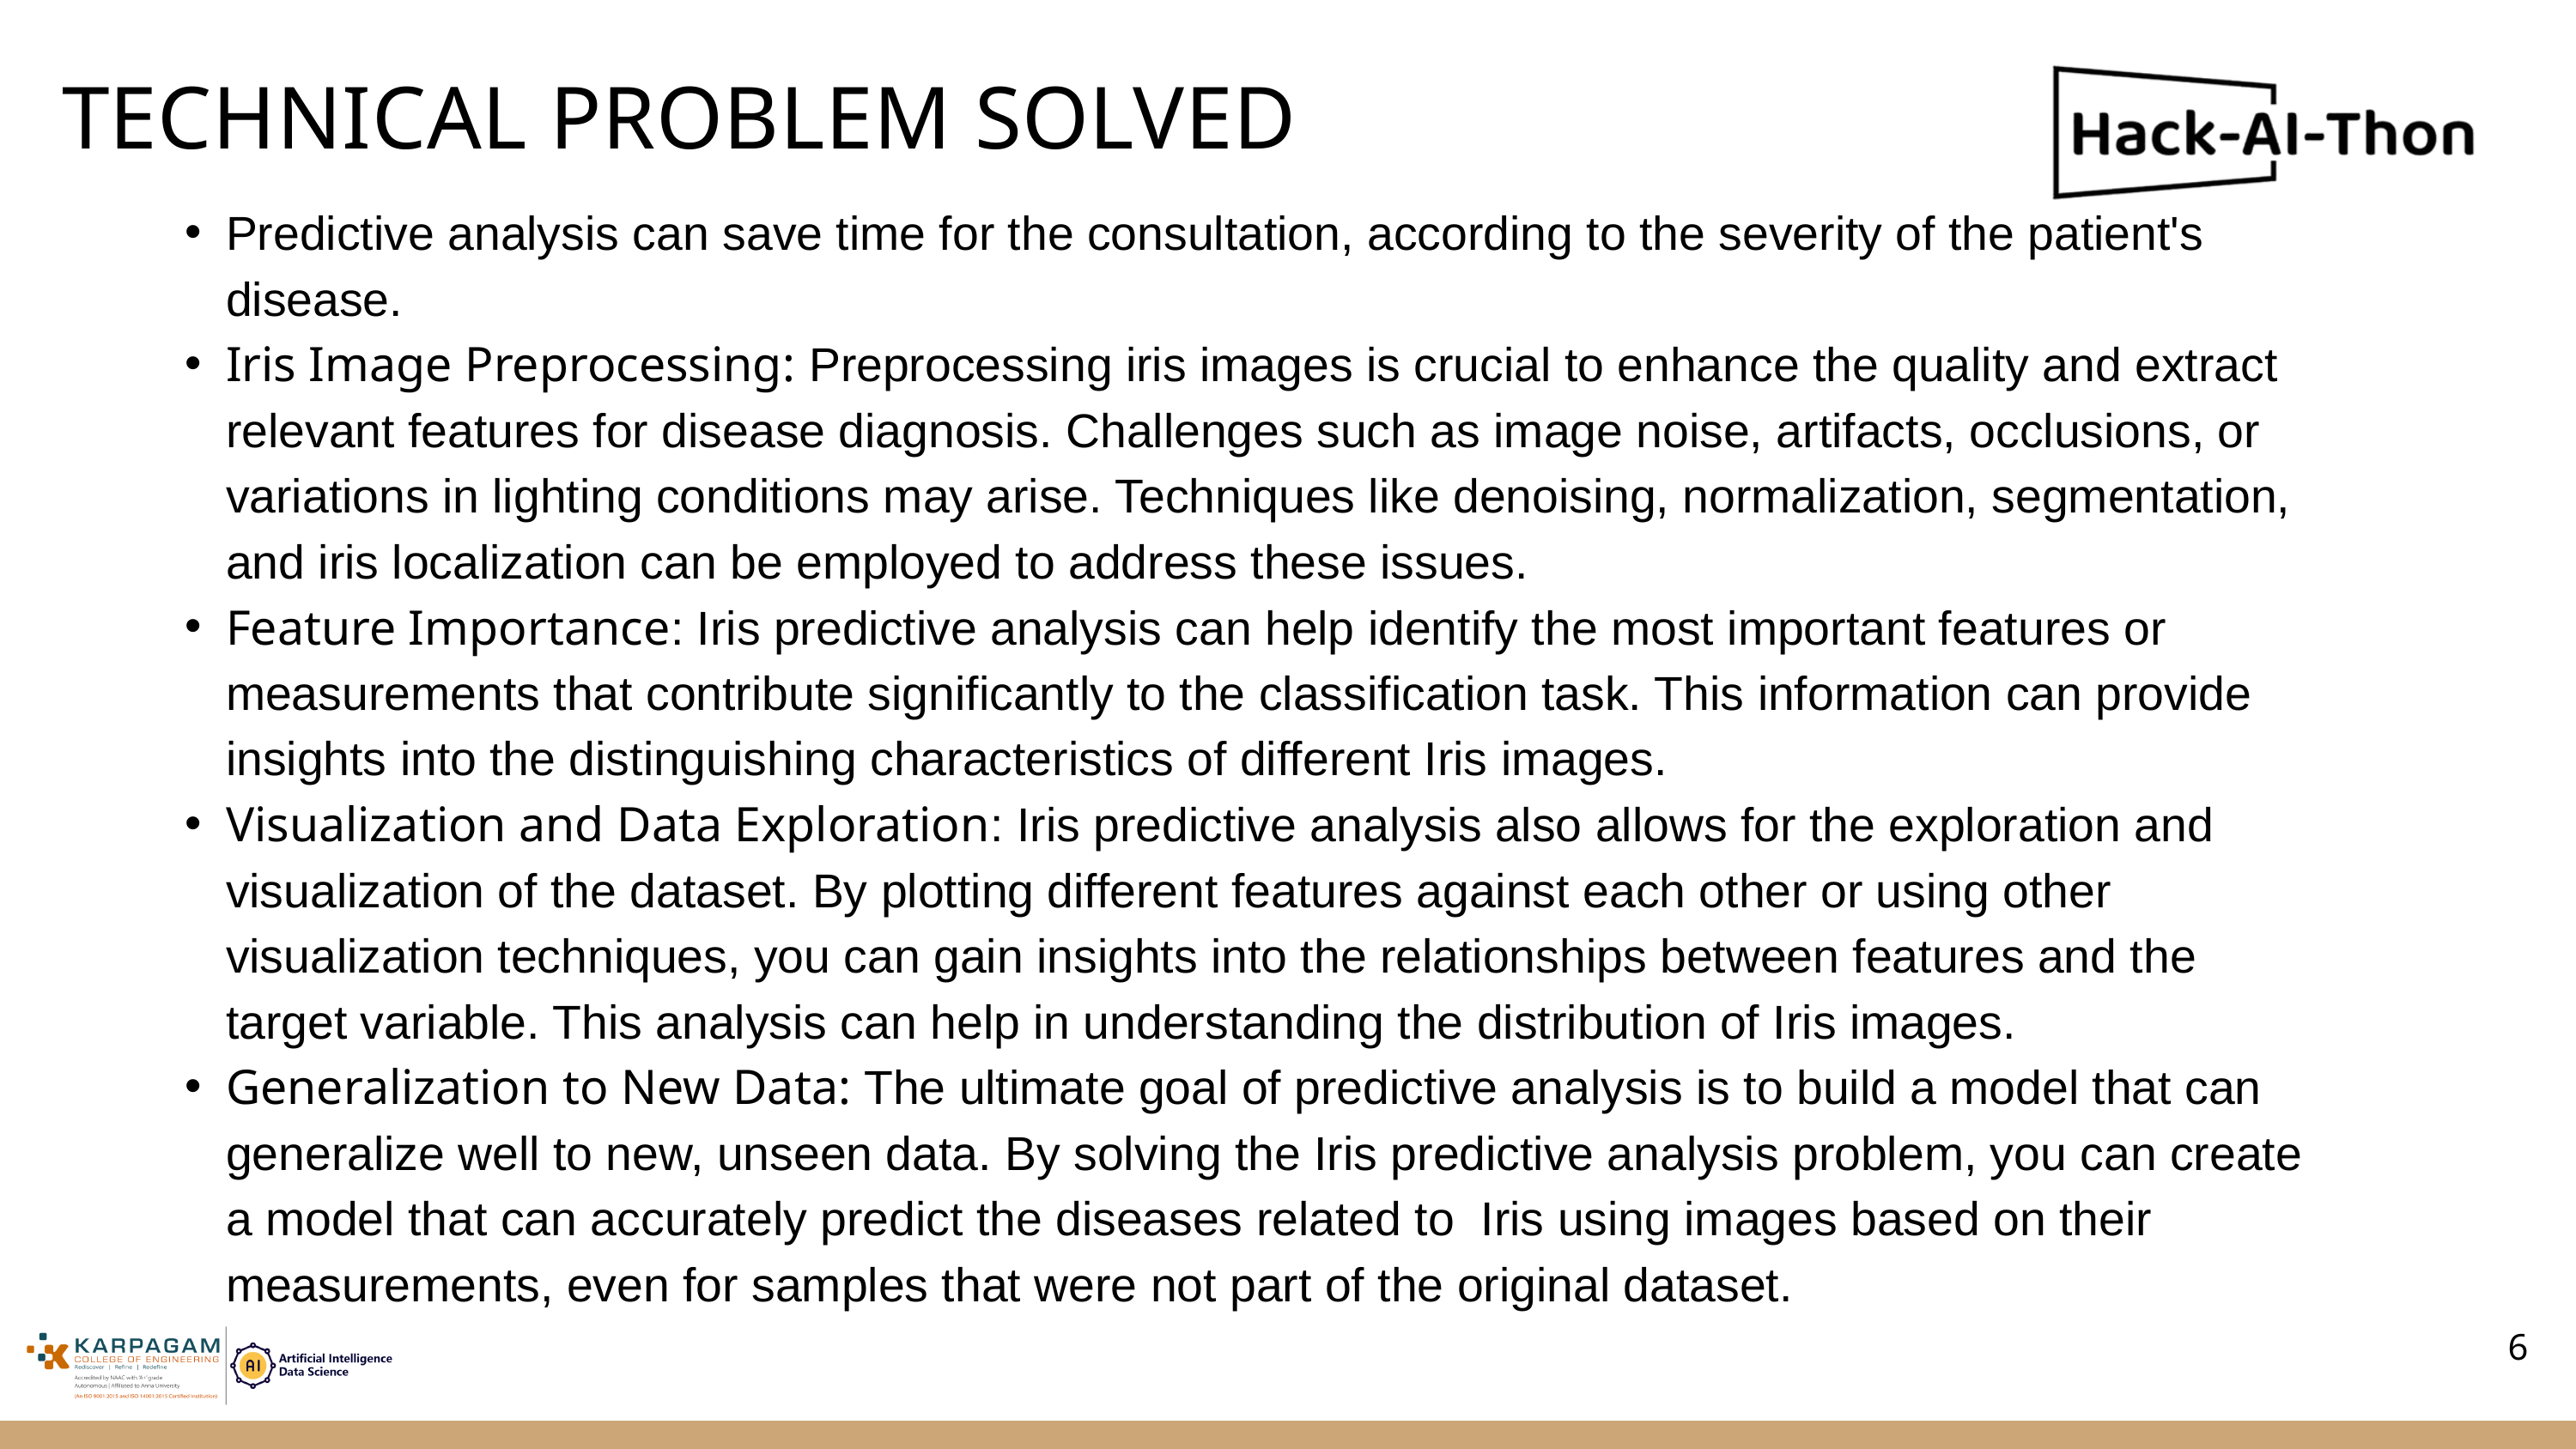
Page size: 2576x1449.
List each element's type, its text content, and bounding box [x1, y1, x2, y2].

text_box 6 [2399, 1325, 2529, 1368]
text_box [0, 1421, 2576, 1449]
text_box [24, 1324, 398, 1413]
text_box Predictive analysis can save time for the consultation, according to the severity of the patient's disease. Iris Image Preprocessing: Preprocessing iris images is crucial to enhance the quality and extract relevant features for disease diagnosis. Challenges such as image noise, artifacts, occlusions, or variations in lighting conditions may arise. Techniques like denoising, normalization, segmentation, and iris localization can be employed to address these issues. Feature Importance: Iris predictive analysis can help identify the most important features or measurements that contribute significantly to the classification task. This information can provide insights into the distinguishing characteristics of different Iris images. Visualization and Data Exploration: Iris predictive analysis also allows for the exploration and visualization of the dataset. By plotting different features against each other or using other visualization techniques, you can gain insights into the relationships between features and the target variable. This analysis can help in understanding the distribution of Iris images. Generalization to New Data: The ultimate goal of predictive analysis is to build a model that can generalize well to new, unseen data. By solving the Iris predictive analysis problem, you can create a model that can accurately predict the diseases related to Iris using images based on their measurements, even for samples that were not part of the original dataset. [144, 194, 2319, 1377]
text_box [1967, 0, 2539, 296]
text_box TECHNICAL PROBLEM SOLVED [62, 63, 2319, 167]
